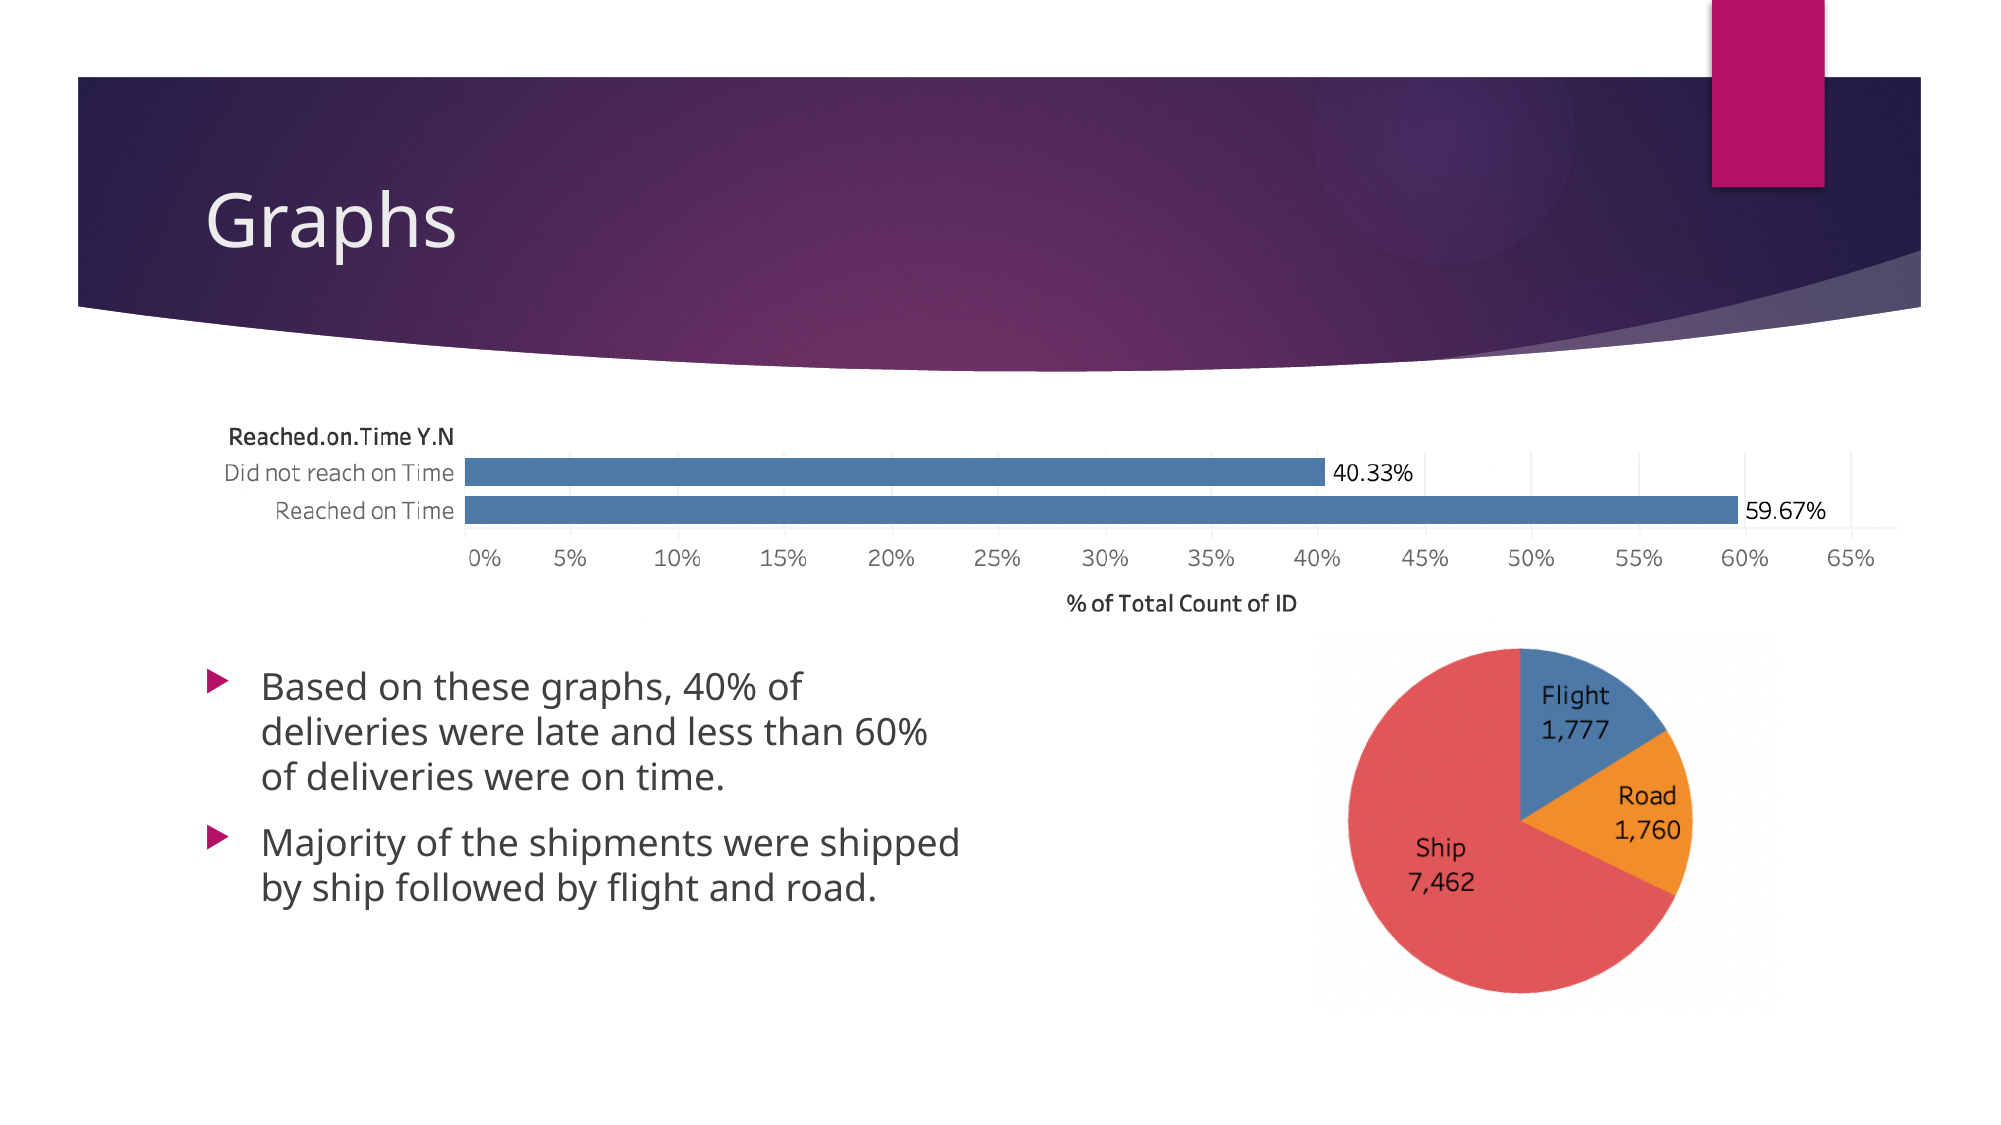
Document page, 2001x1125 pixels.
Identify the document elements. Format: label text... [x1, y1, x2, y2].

picture [189, 405, 1898, 1013]
title Graphs [189, 159, 1627, 276]
list Based on these graphs, 40% of deliveries were late and less than 60% of deliveries were on time. Majority of the shipments were shipped by ship followed by flight and road. [189, 655, 979, 988]
